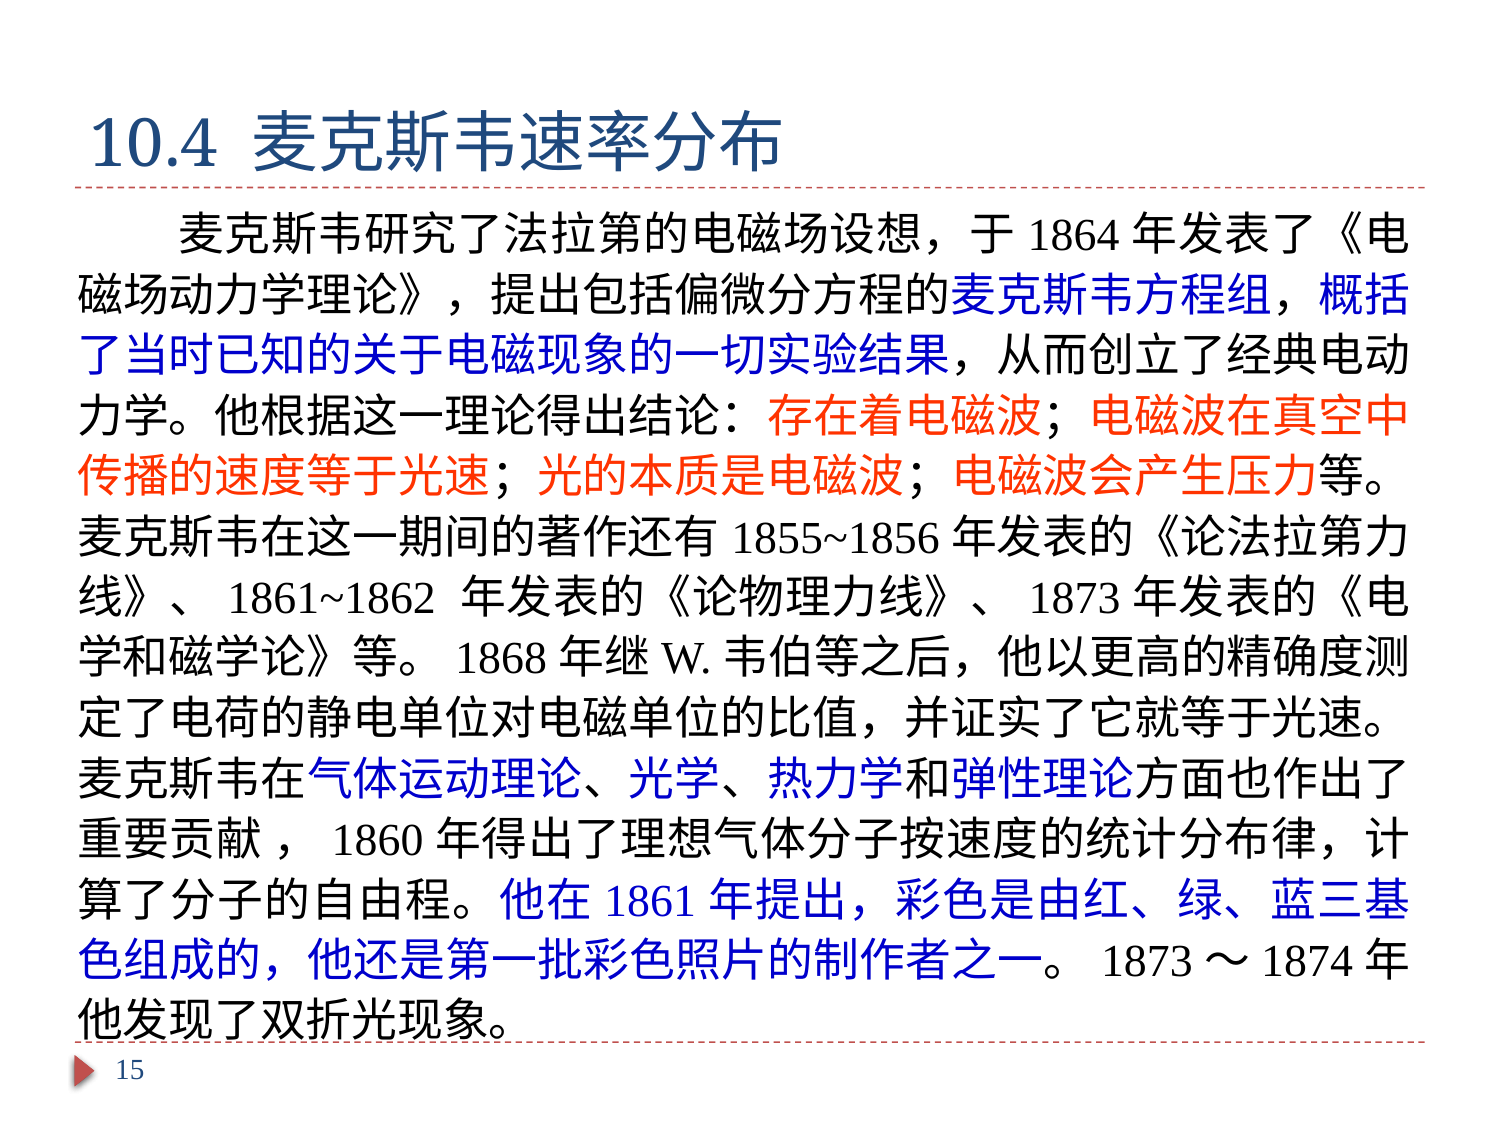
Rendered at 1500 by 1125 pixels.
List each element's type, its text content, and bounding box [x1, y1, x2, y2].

title 10.4 麦克斯韦速率分布 [75, 37, 1425, 188]
slide_number 15 [100, 1054, 426, 1103]
text_box 麦克斯韦研究了法拉第的电磁场设想，于1864年发表了《电磁场动力学理论》，提出包括偏微分方程的麦克斯韦方程组，概括了当时已知的关于电磁现象的一切实验结果，从而创立了经典电动力学。他根据这一理论得出结论：存在着电磁波；电磁波在真空中传播的速度等于光速；光的本质是电磁波；电磁波会产生压力等。麦克斯韦在这一期间的著作还有1855~1856年发表的《论法拉第力线》、1861~1862 年发表的《论物理力线》、1873年发表的《电学和磁学论》等。1868年继W.韦伯等之后，他以更高的精确度测定了电荷的静电单位对电磁单位的比值，并证实了它就等于光速。麦克斯韦在气体运动理论、光学、热力学和弹性理论方面也作出了重要贡献 ，1860年得出了理想气体分子按速度的统计分布律，计算了分子的自由程。他在1861年提出，彩色是由红、绿、蓝三基色组成的，他还是第一批彩色照片的制作者之一。1873～1874年他发现了双折光现象。 [62, 192, 1425, 1054]
